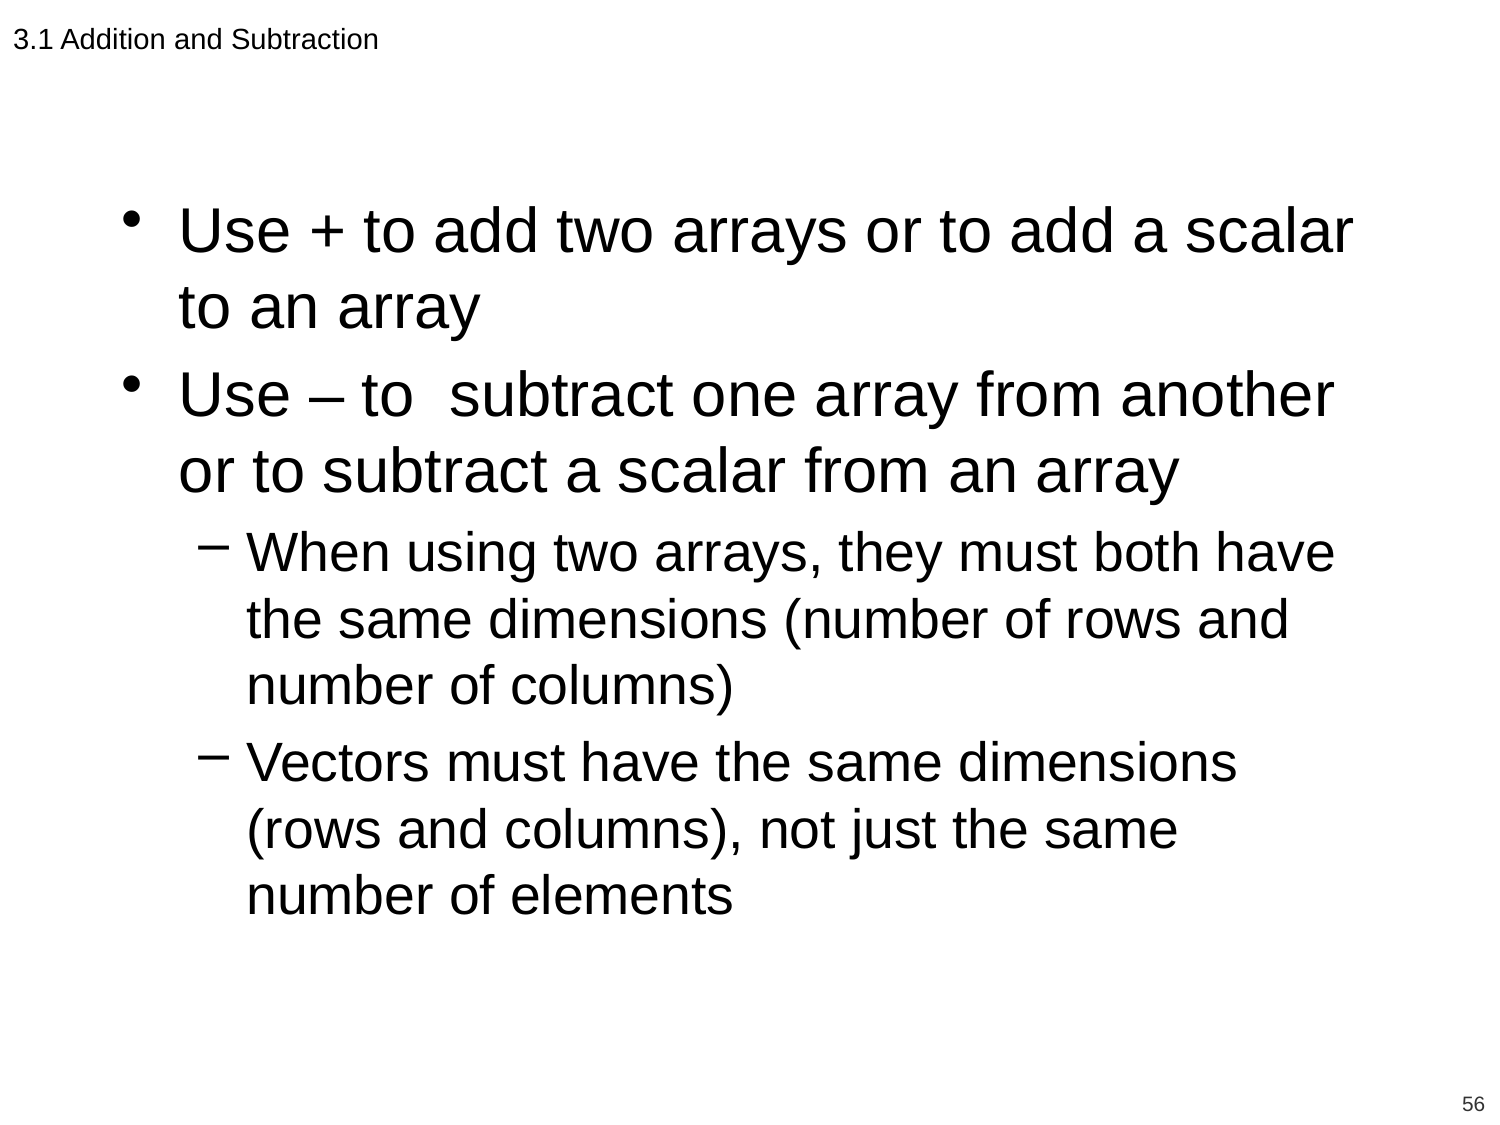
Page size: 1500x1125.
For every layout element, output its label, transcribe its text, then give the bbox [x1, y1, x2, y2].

list Use + to add two arrays or to add a scalar to an array Use – to subtract one array from another or to subtract a scalar from an array When using two arrays, they must both have the same dimensions (number of rows and number of columns) Vectors must have the same dimensions (rows and columns), not just the same number of elements [106, 181, 1394, 944]
slide_number 56 [1421, 1083, 1500, 1122]
list 3.1 Addition and Subtraction [12, 12, 391, 60]
